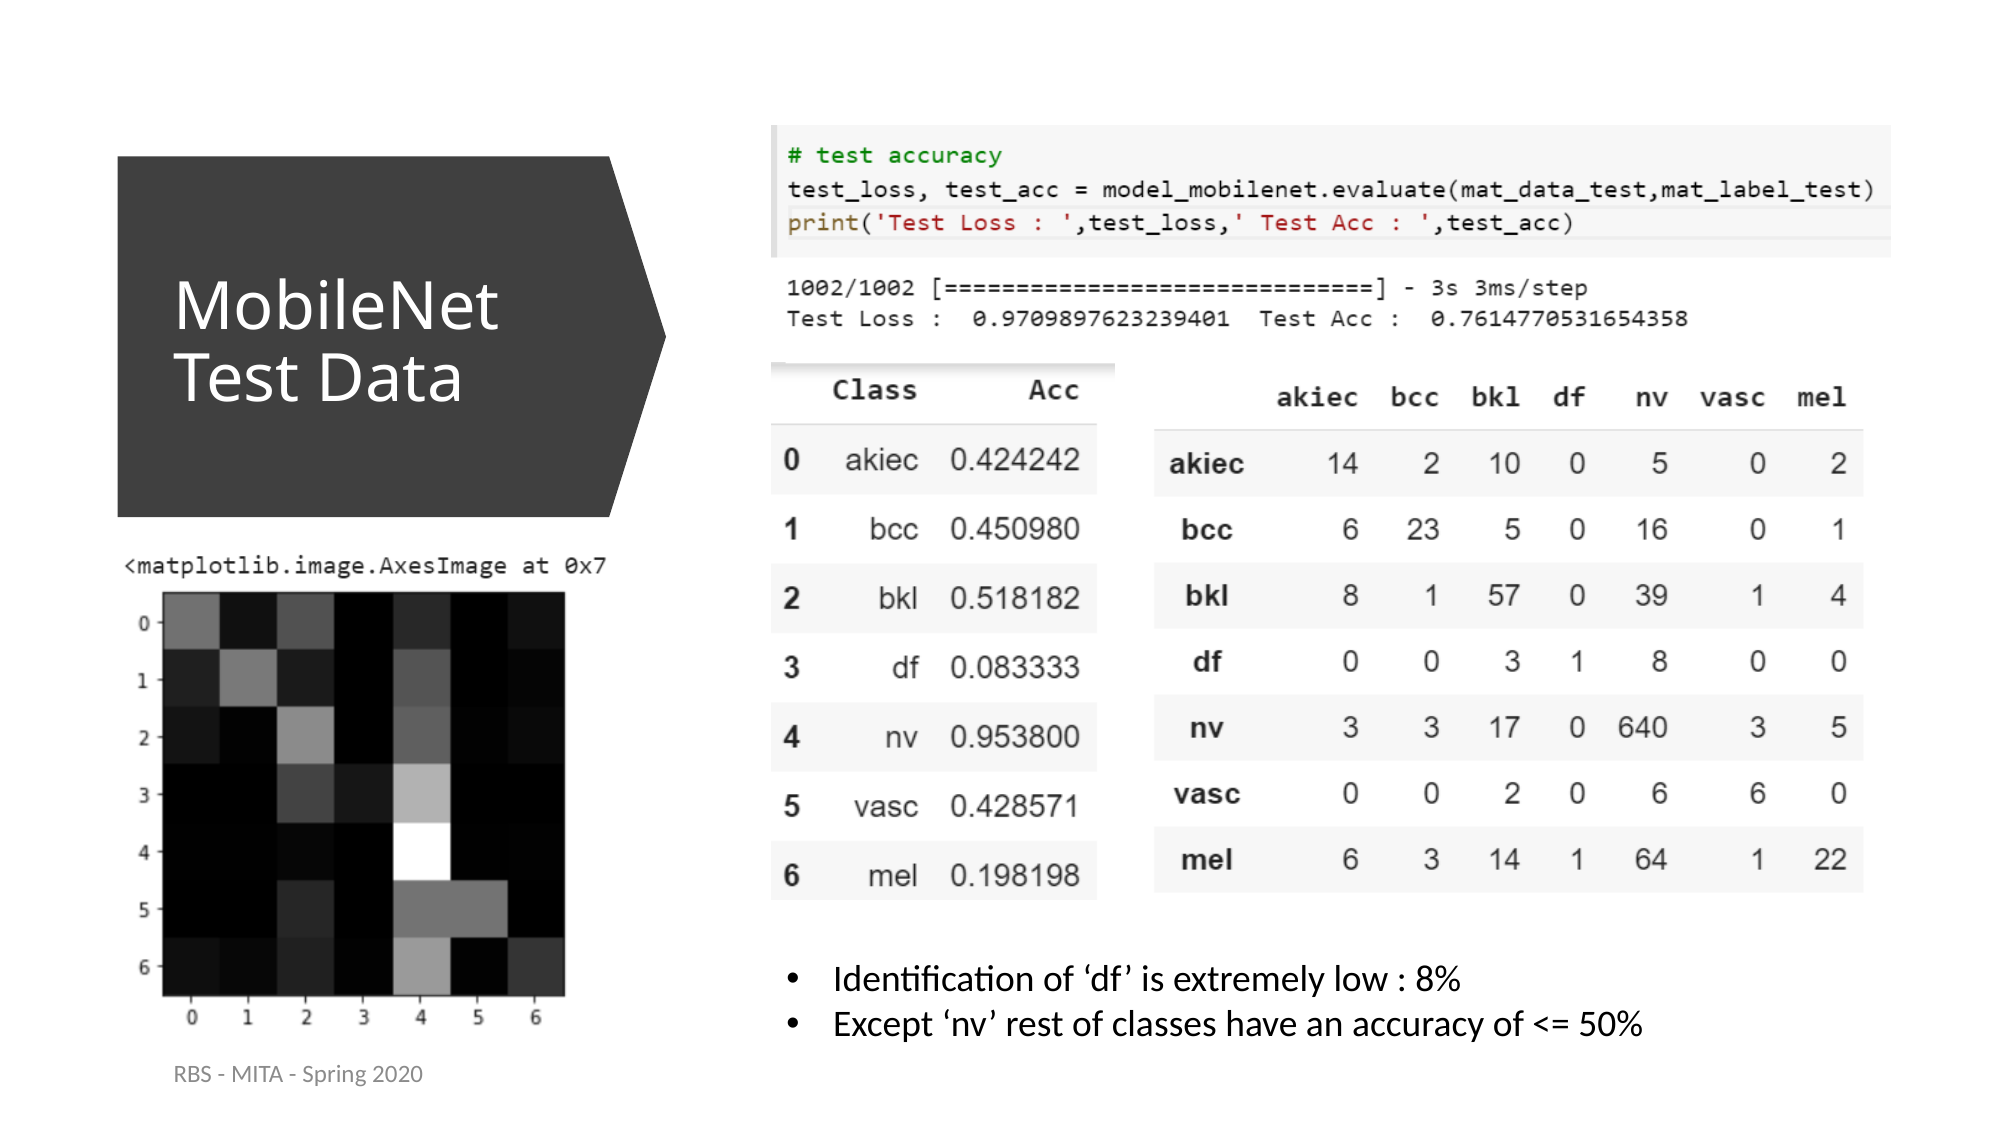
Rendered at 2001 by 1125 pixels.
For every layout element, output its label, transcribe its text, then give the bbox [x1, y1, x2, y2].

footer RBS - MITA - Spring 2020 [158, 1042, 1055, 1103]
picture [109, 544, 607, 1043]
text_box Identification of ‘df’ is extremely low : 8% Except ‘nv’ rest of classes have an accuracy of <= 50% [771, 947, 1820, 1052]
picture [771, 362, 1115, 900]
picture [771, 125, 1891, 344]
text_box [116, 155, 668, 519]
title MobileNet Test Data [158, 197, 597, 490]
picture [1127, 362, 1891, 900]
